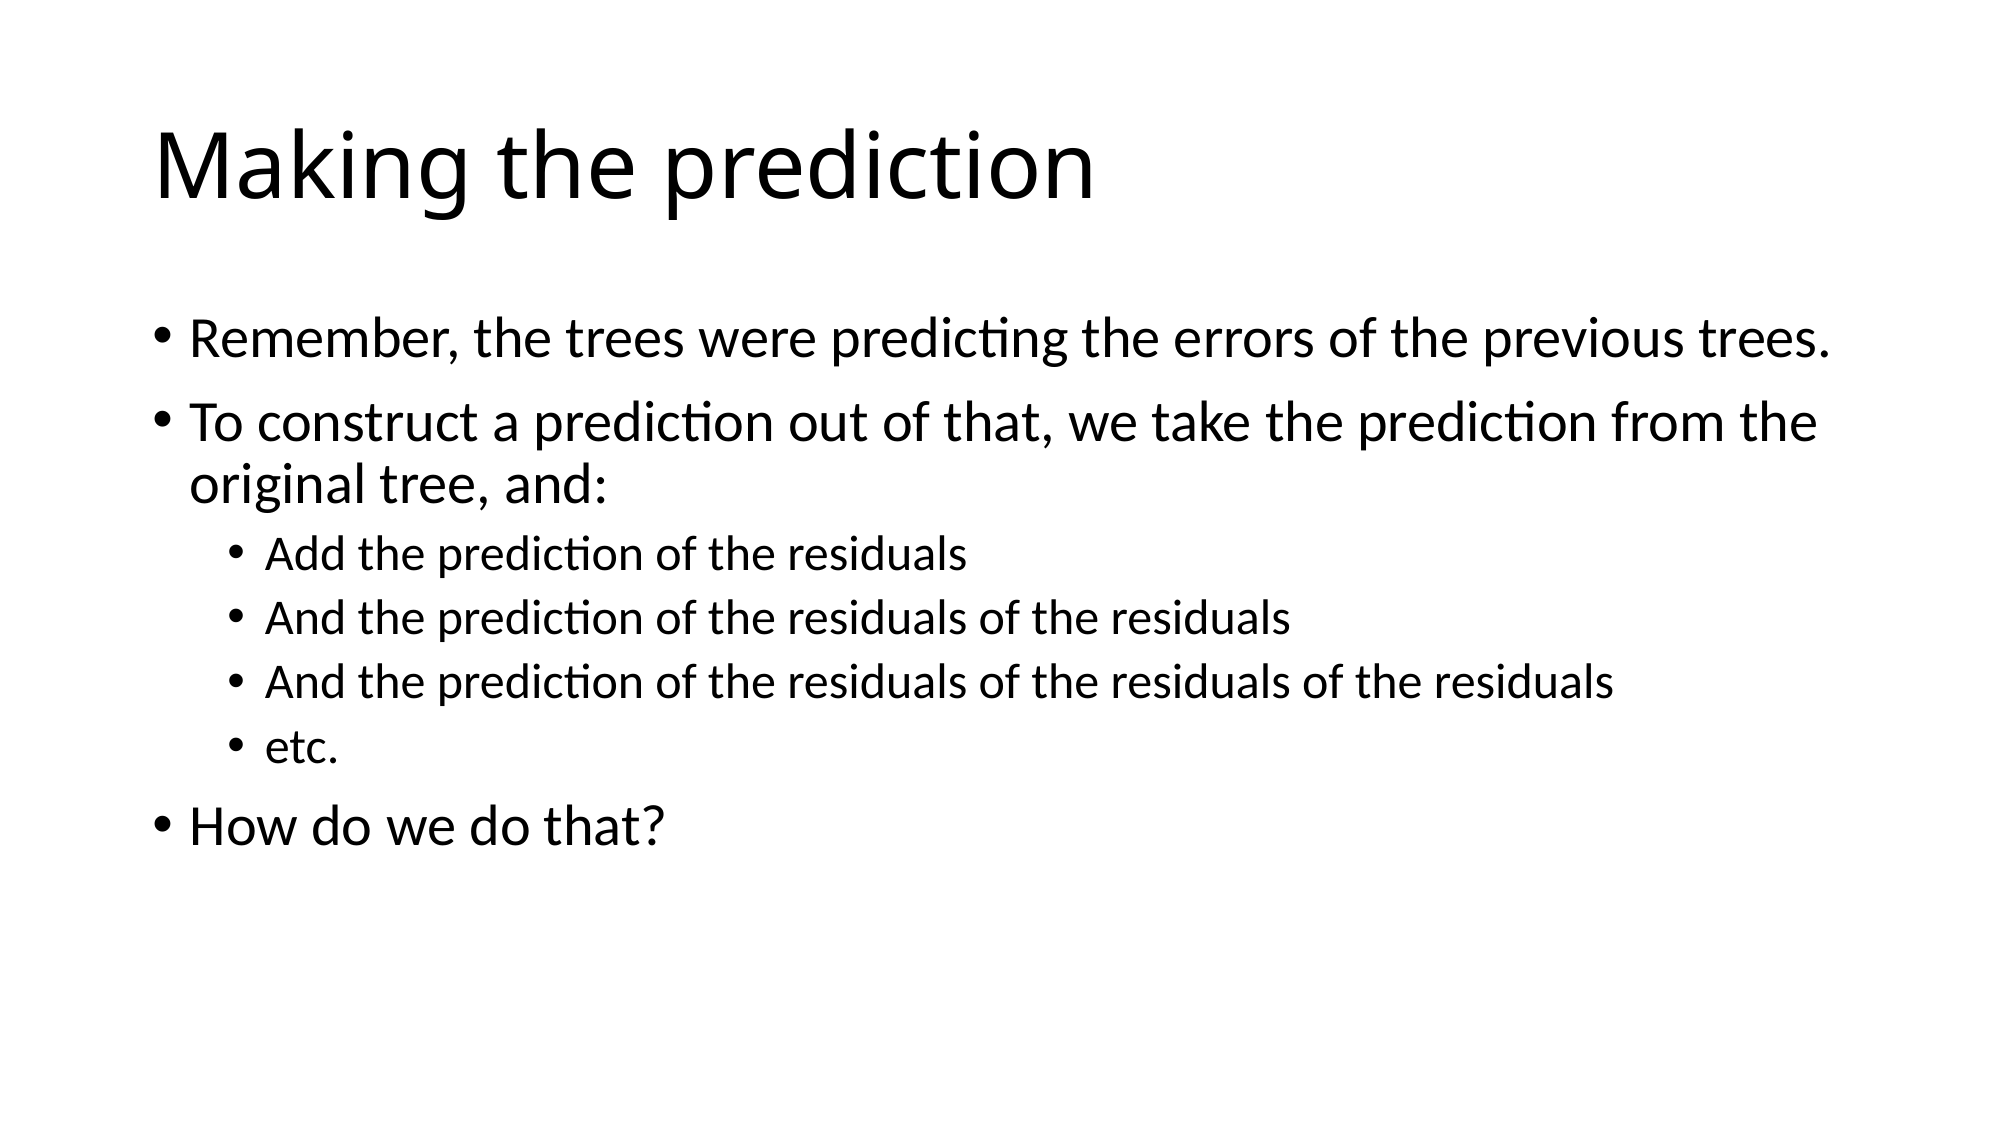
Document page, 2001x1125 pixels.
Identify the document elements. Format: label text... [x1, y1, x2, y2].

list Remember, the trees were predicting the errors of the previous trees. To construct a prediction out of that, we take the prediction from the original tree, and: Add the prediction of the residuals And the prediction of the residuals of the residuals And the prediction of the residuals of the residuals of the residuals etc. How do we do that? [137, 299, 1863, 1014]
title Making the prediction [137, 59, 1863, 278]
